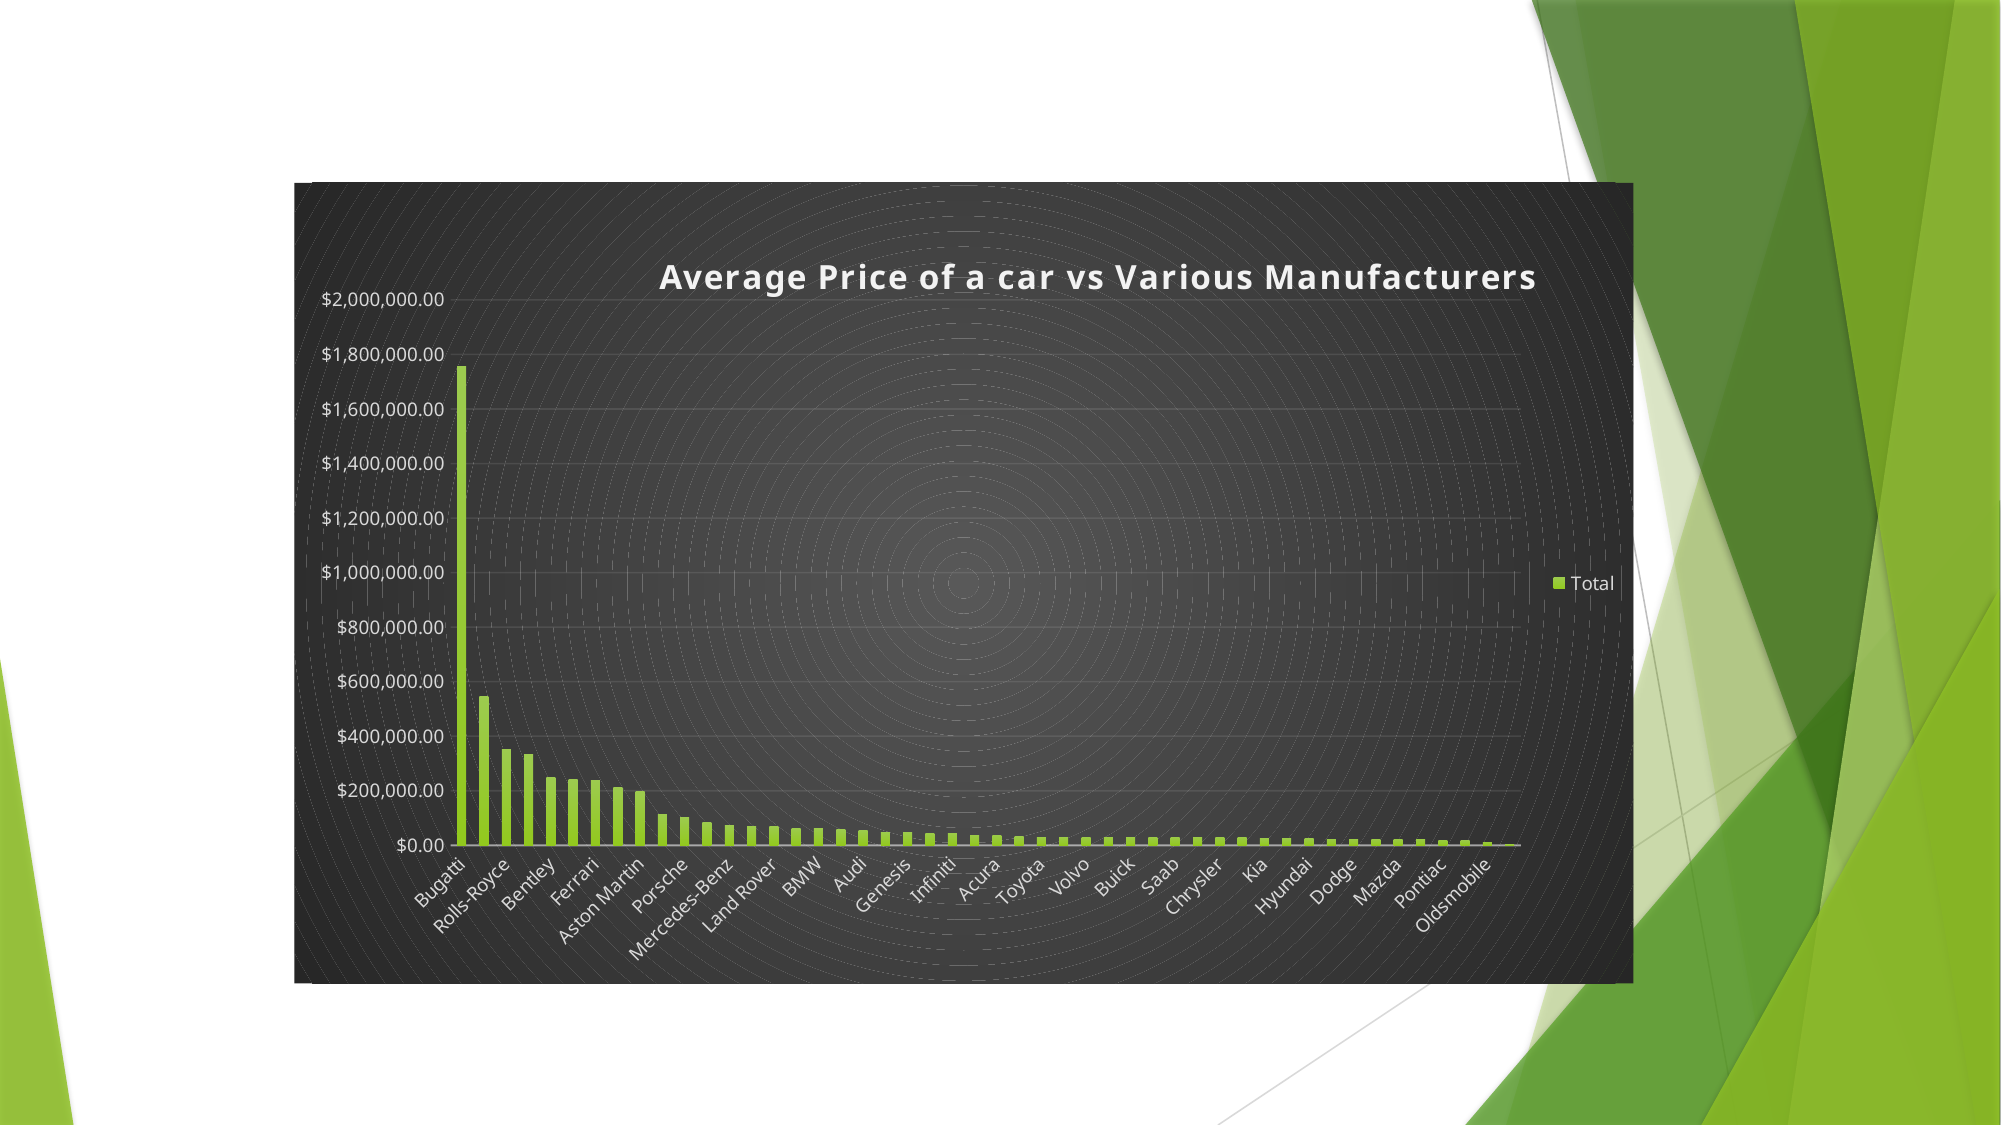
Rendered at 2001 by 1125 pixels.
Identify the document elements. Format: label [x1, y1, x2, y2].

chart [293, 182, 1634, 984]
